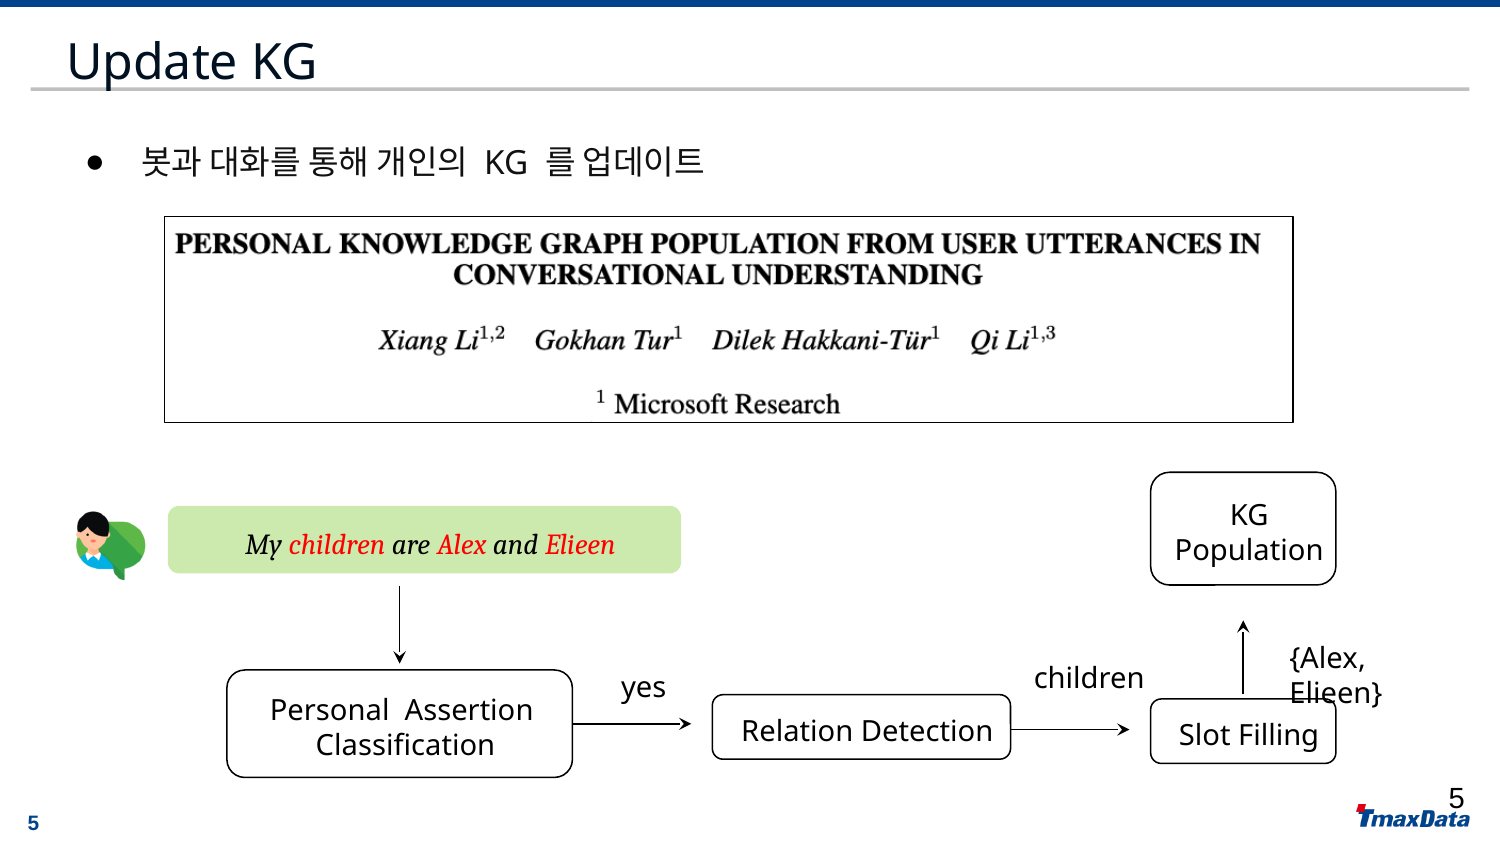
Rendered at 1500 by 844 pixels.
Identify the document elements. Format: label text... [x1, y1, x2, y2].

picture [1356, 804, 1389, 827]
slide_number ‹#› [1389, 764, 1480, 830]
text_box KG Population [1150, 472, 1336, 586]
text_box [68, 505, 682, 586]
title Update KG [51, 0, 1449, 94]
text_box Relation Detection [712, 694, 1011, 760]
list 봇과 대화를 통해 개인의 KG 를 업데이트 [51, 120, 1449, 750]
text_box Slot Filling [1150, 698, 1336, 764]
text_box children [1018, 651, 1169, 702]
picture [165, 217, 1293, 423]
text_box yes [606, 660, 757, 711]
text_box Personal Assertion Classification [226, 669, 573, 778]
text_box {Alex, Elieen} [1274, 631, 1476, 717]
